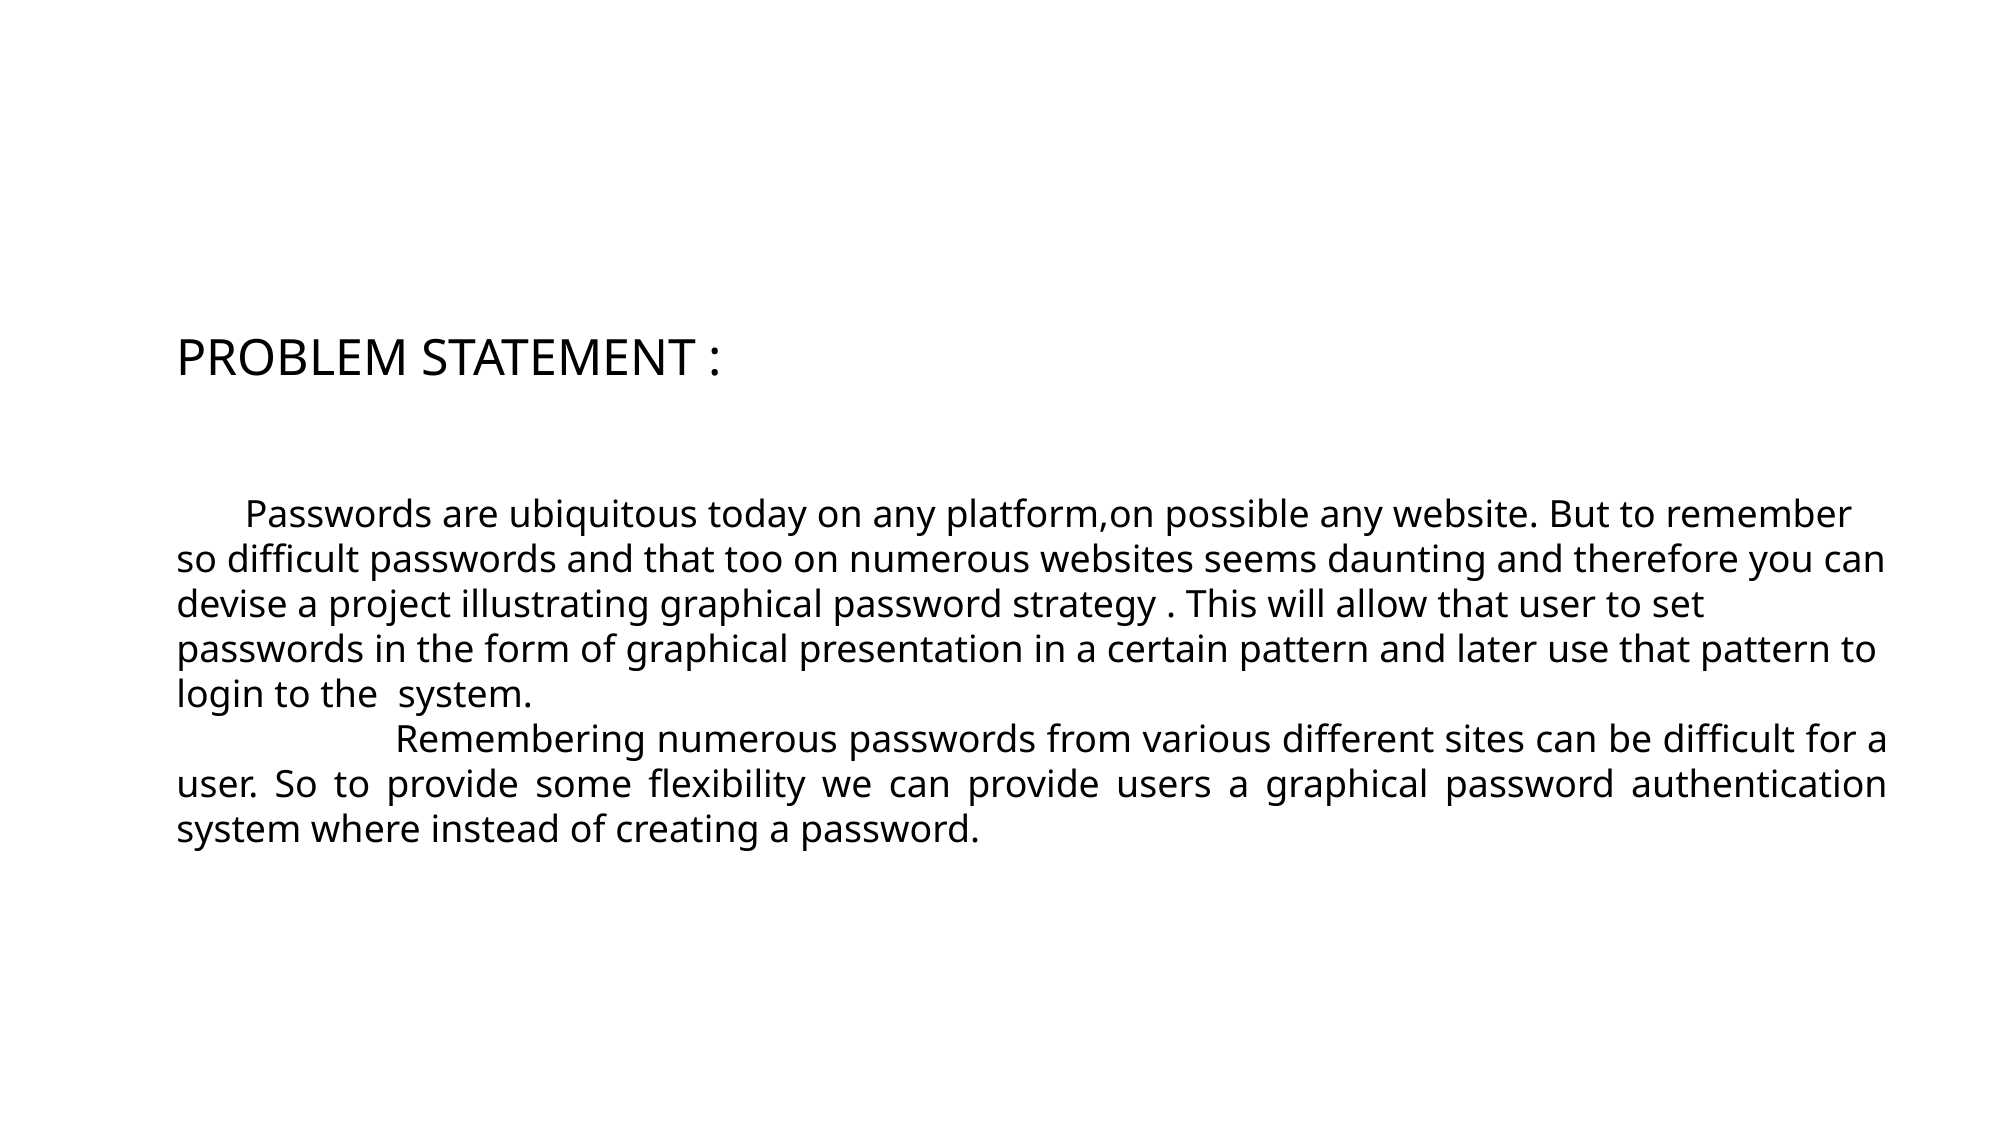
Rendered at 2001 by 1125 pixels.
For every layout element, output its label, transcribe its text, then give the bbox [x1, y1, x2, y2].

text_box PROBLEM STATEMENT : Passwords are ubiquitous today on any platform,on possible any website. But to remember so difficult passwords and that too on numerous websites seems daunting and therefore you can devise a project illustrating graphical password strategy . This will allow that user to set passwords in the form of graphical presentation in a certain pattern and later use that pattern to login to the system. Remembering numerous passwords from various different sites can be difficult for a user. So to provide some flexibility we can provide users a graphical password authentication system where instead of creating a password. [161, 317, 1905, 948]
